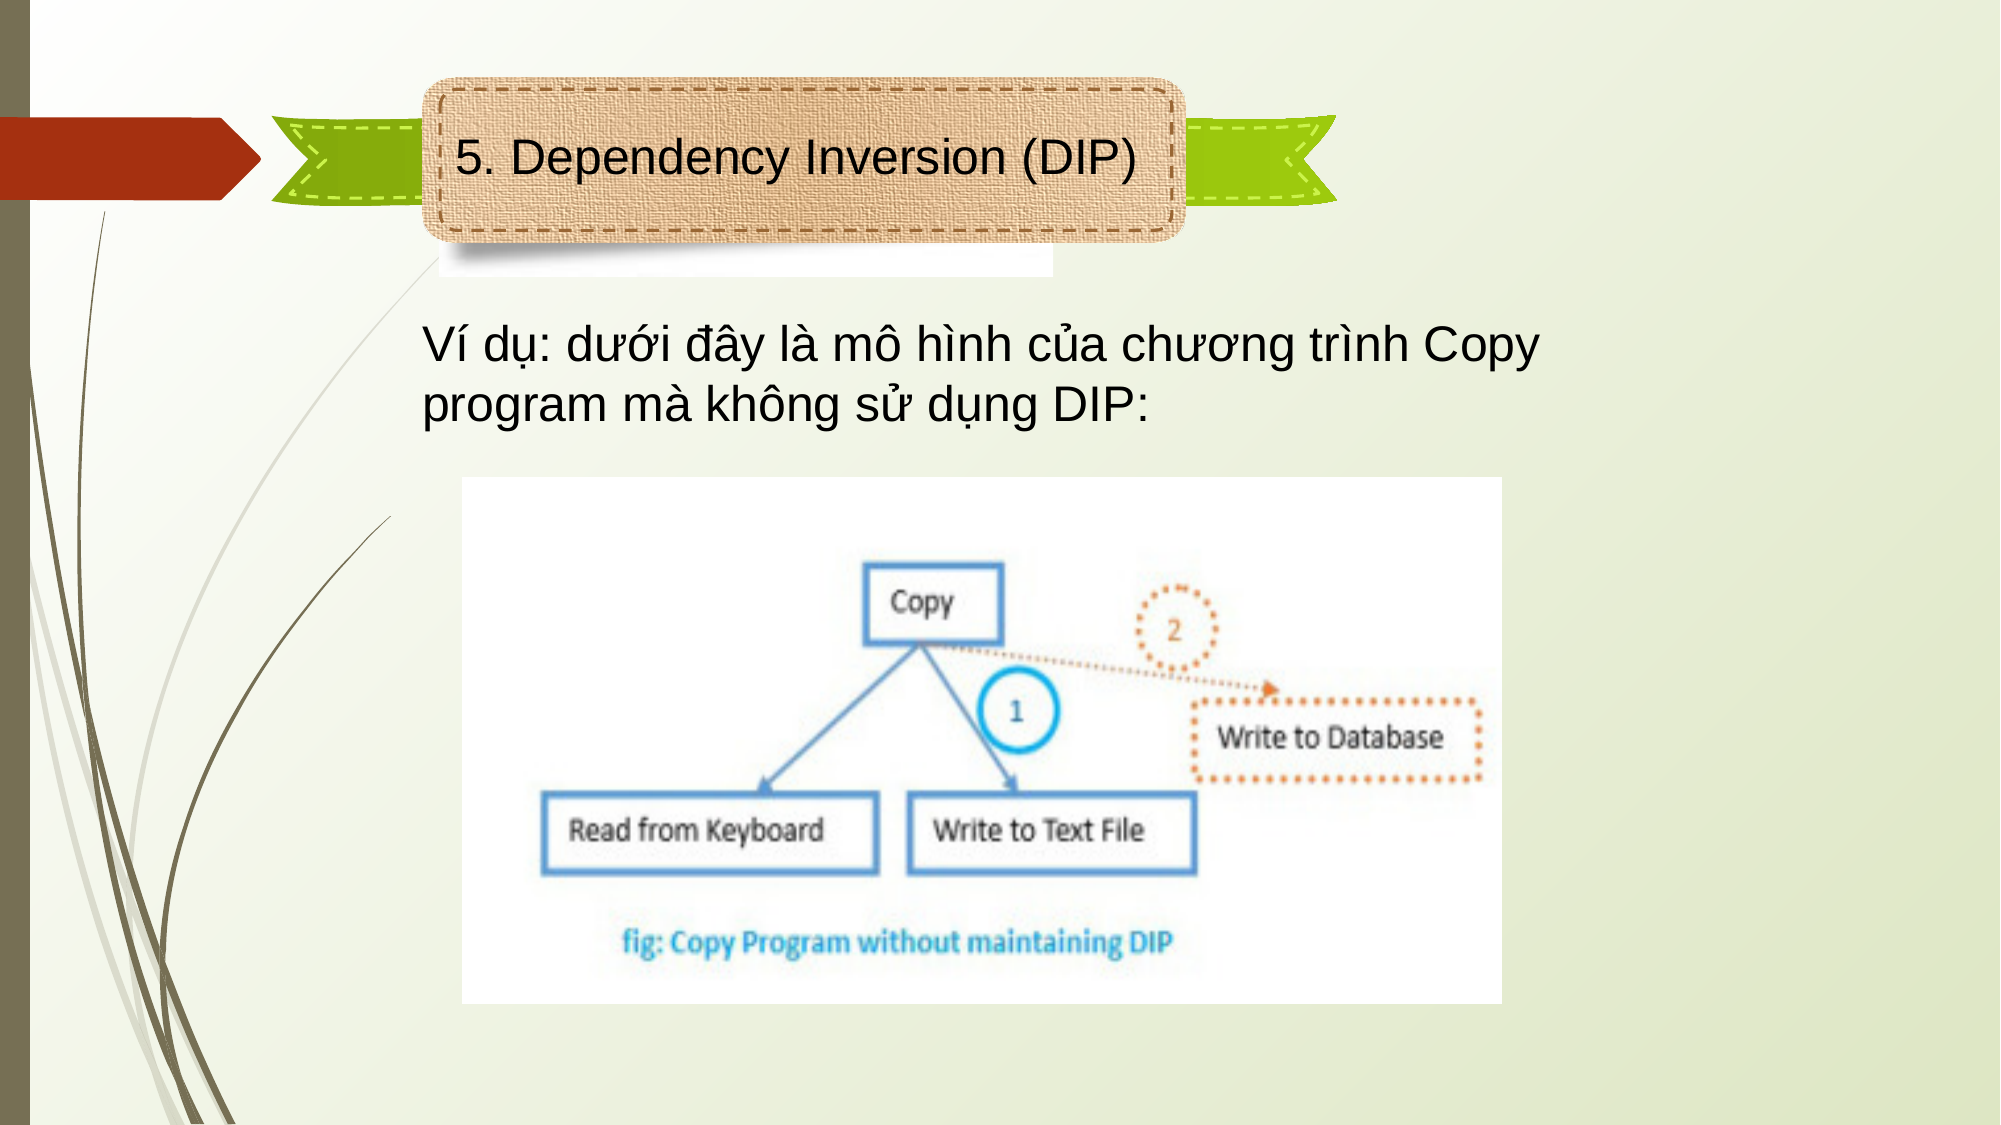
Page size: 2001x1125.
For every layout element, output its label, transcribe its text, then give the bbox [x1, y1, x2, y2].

picture [462, 477, 1502, 1005]
text_box Ví dụ: dưới đây là mô hình của chương trình Copy program mà không sử dụng DIP: [407, 296, 1571, 872]
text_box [271, 76, 1338, 278]
